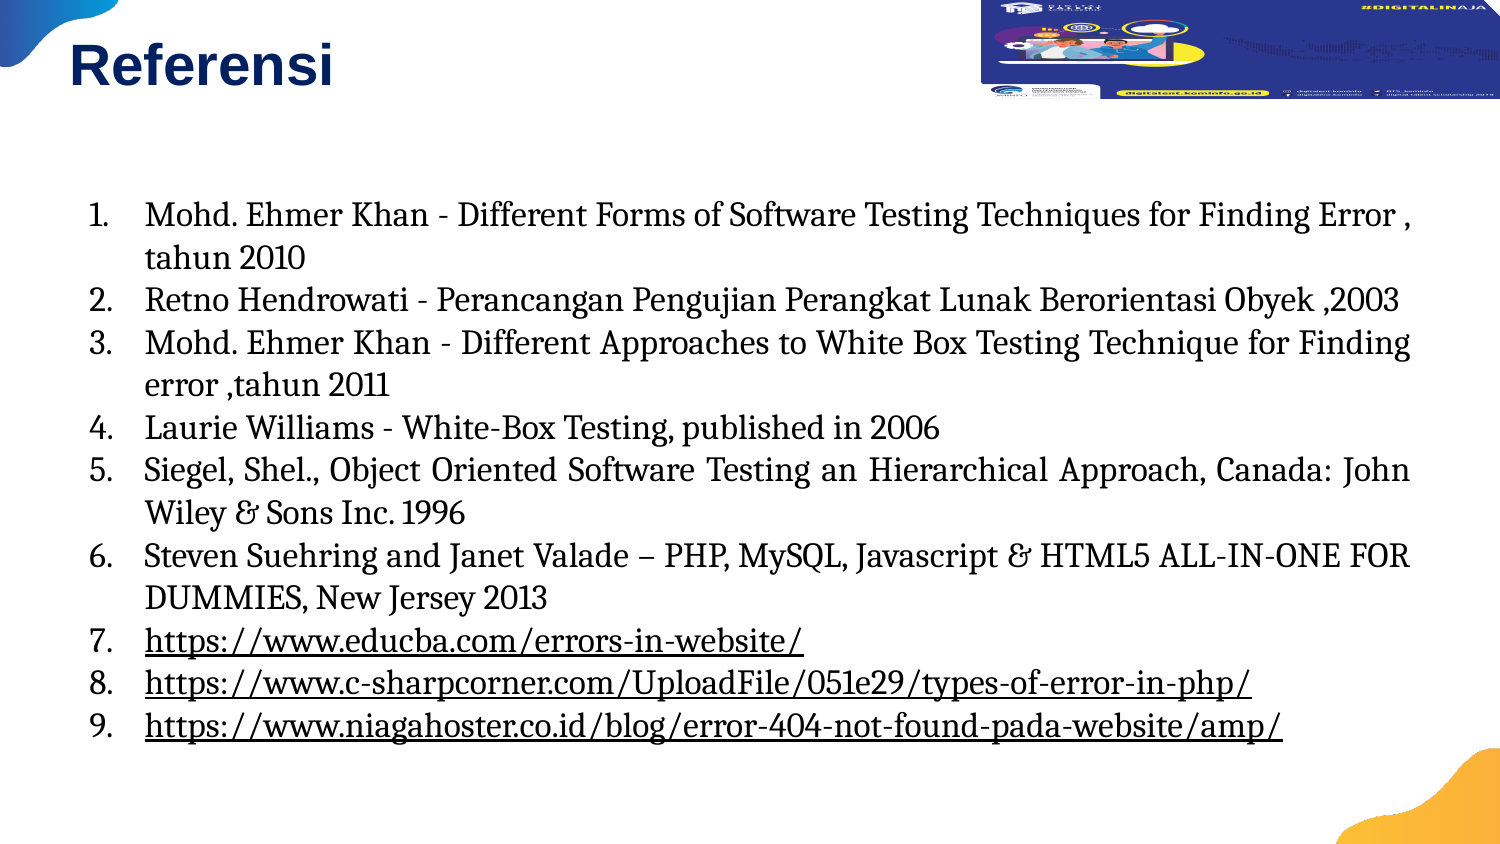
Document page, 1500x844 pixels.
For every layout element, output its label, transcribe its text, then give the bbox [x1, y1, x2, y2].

picture [0, 0, 120, 73]
picture [980, 0, 1500, 100]
text_box Referensi [54, 19, 977, 105]
text_box Mohd. Ehmer Khan - Different Forms of Software Testing Techniques for Finding Error , tahun 2010 Retno Hendrowati - Perancangan Pengujian Perangkat Lunak Berorientasi Obyek ,2003 Mohd. Ehmer Khan - Different Approaches to White Box Testing Technique for Finding error ,tahun 2011 Laurie Williams - White-Box Testing, published in 2006 Siegel, Shel., Object Oriented Software Testing an Hierarchical Approach, Canada: John Wiley & Sons Inc. 1996 Steven Suehring and Janet Valade – PHP, MySQL, Javascript & HTML5 ALL-IN-ONE FOR DUMMIES, New Jersey 2013 https://www.educba.com/errors-in-website/ https://www.c-sharpcorner.com/UploadFile/051e29/types-of-error-in-php/ https://www.niagahoster.co.id/blog/error-404-not-found-pada-website/amp/ [73, 183, 1427, 752]
picture [1334, 740, 1500, 844]
